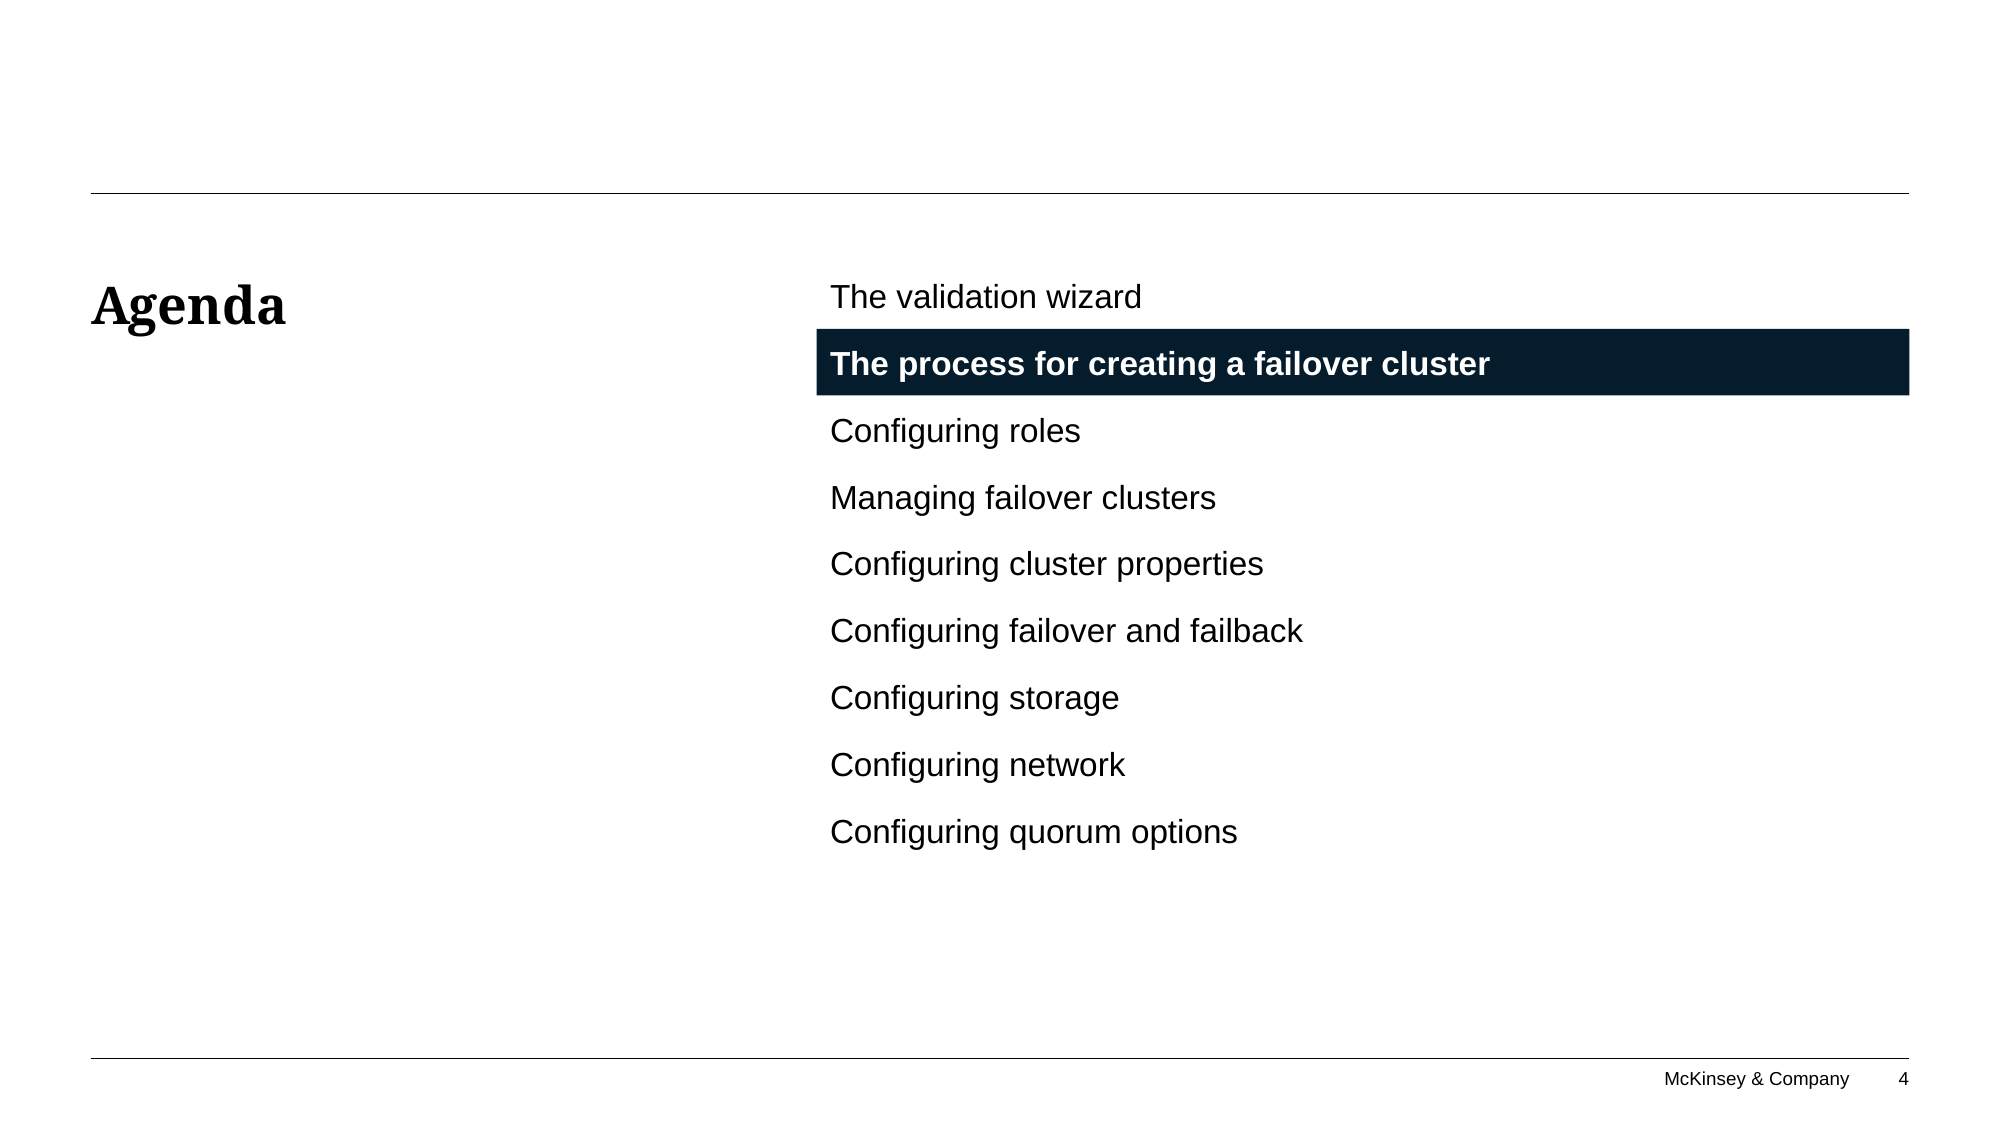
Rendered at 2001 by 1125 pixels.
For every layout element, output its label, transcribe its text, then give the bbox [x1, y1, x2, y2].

text_box Configuring failover and failback [816, 595, 1910, 662]
text_box The process for creating a failover cluster [816, 328, 1910, 395]
text_box Configuring network [816, 729, 1910, 796]
text_box The validation wizard [816, 261, 1910, 328]
text_box Configuring cluster properties [816, 529, 1910, 595]
text_box Configuring quorum options [816, 796, 1910, 863]
text_box Managing failover clusters [816, 462, 1910, 529]
text_box Configuring storage [816, 662, 1910, 729]
text_box Configuring roles [816, 395, 1910, 462]
title Agenda [91, 279, 717, 468]
